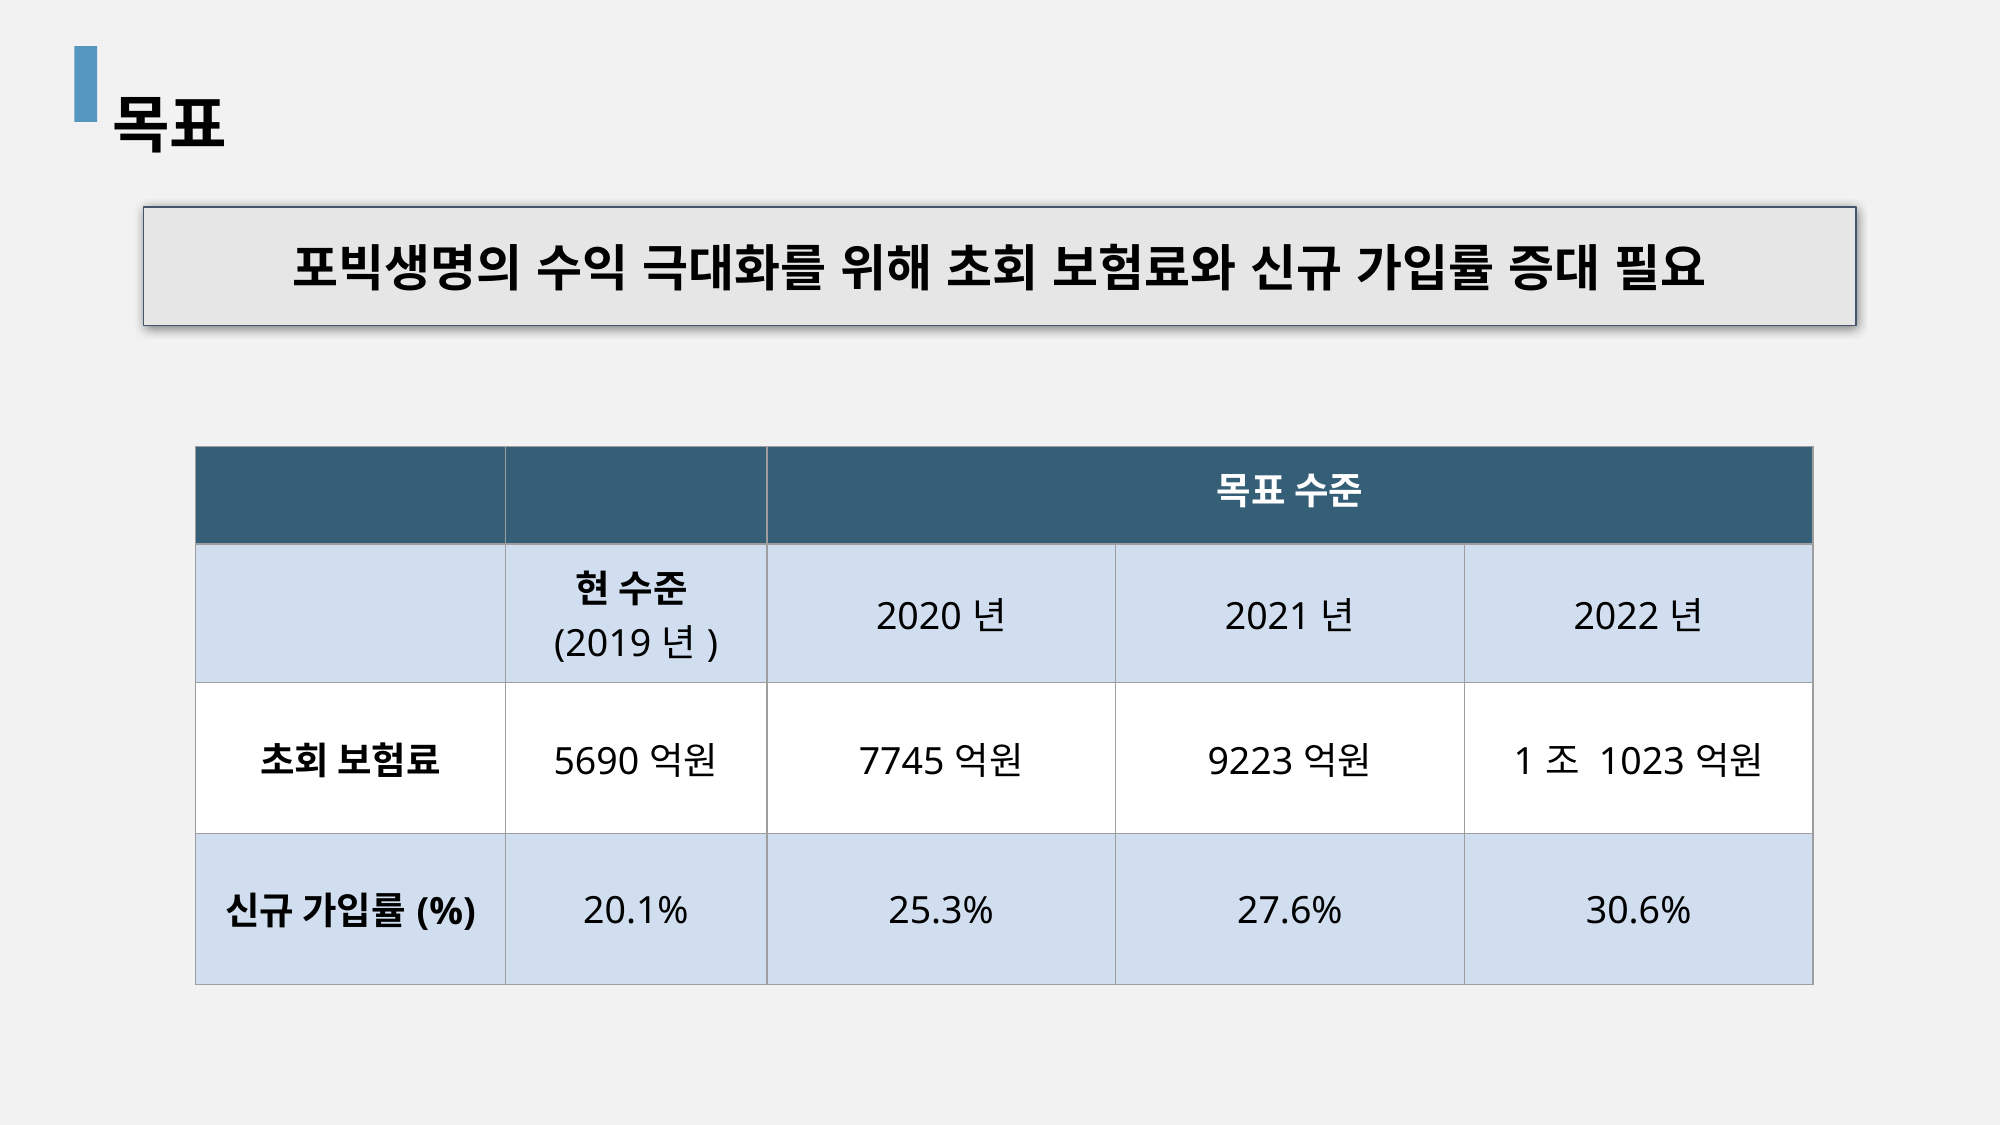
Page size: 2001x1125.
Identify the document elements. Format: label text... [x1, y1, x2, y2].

text_box [74, 46, 98, 122]
table_cell 9223억원 [1116, 683, 1464, 833]
table_cell [196, 545, 505, 682]
table_cell 초회 보험료 [196, 683, 505, 833]
table_cell 현 수준 (2019년) [506, 545, 766, 682]
table_header [506, 447, 766, 543]
text_box 목표 [97, 39, 1098, 116]
table_cell 1조 1023억원 [1465, 683, 1812, 833]
table_header 목표 수준 [768, 447, 1812, 543]
table_cell 2020년 [768, 545, 1115, 682]
table_cell 25.3% [768, 834, 1115, 984]
table_cell 신규 가입률(%) [196, 834, 505, 984]
table_cell 20.1% [506, 834, 766, 984]
table_cell 2021년 [1116, 545, 1464, 682]
table_header [196, 447, 505, 543]
table_cell 5690억원 [506, 683, 766, 833]
text_box 포빅생명의 수익 극대화를 위해 초회 보험료와 신규 가입률 증대 필요 [143, 206, 1857, 326]
table_cell 30.6% [1465, 834, 1812, 984]
table_cell 7745억원 [768, 683, 1115, 833]
table_cell 27.6% [1116, 834, 1464, 984]
table_cell 2022년 [1465, 545, 1812, 682]
